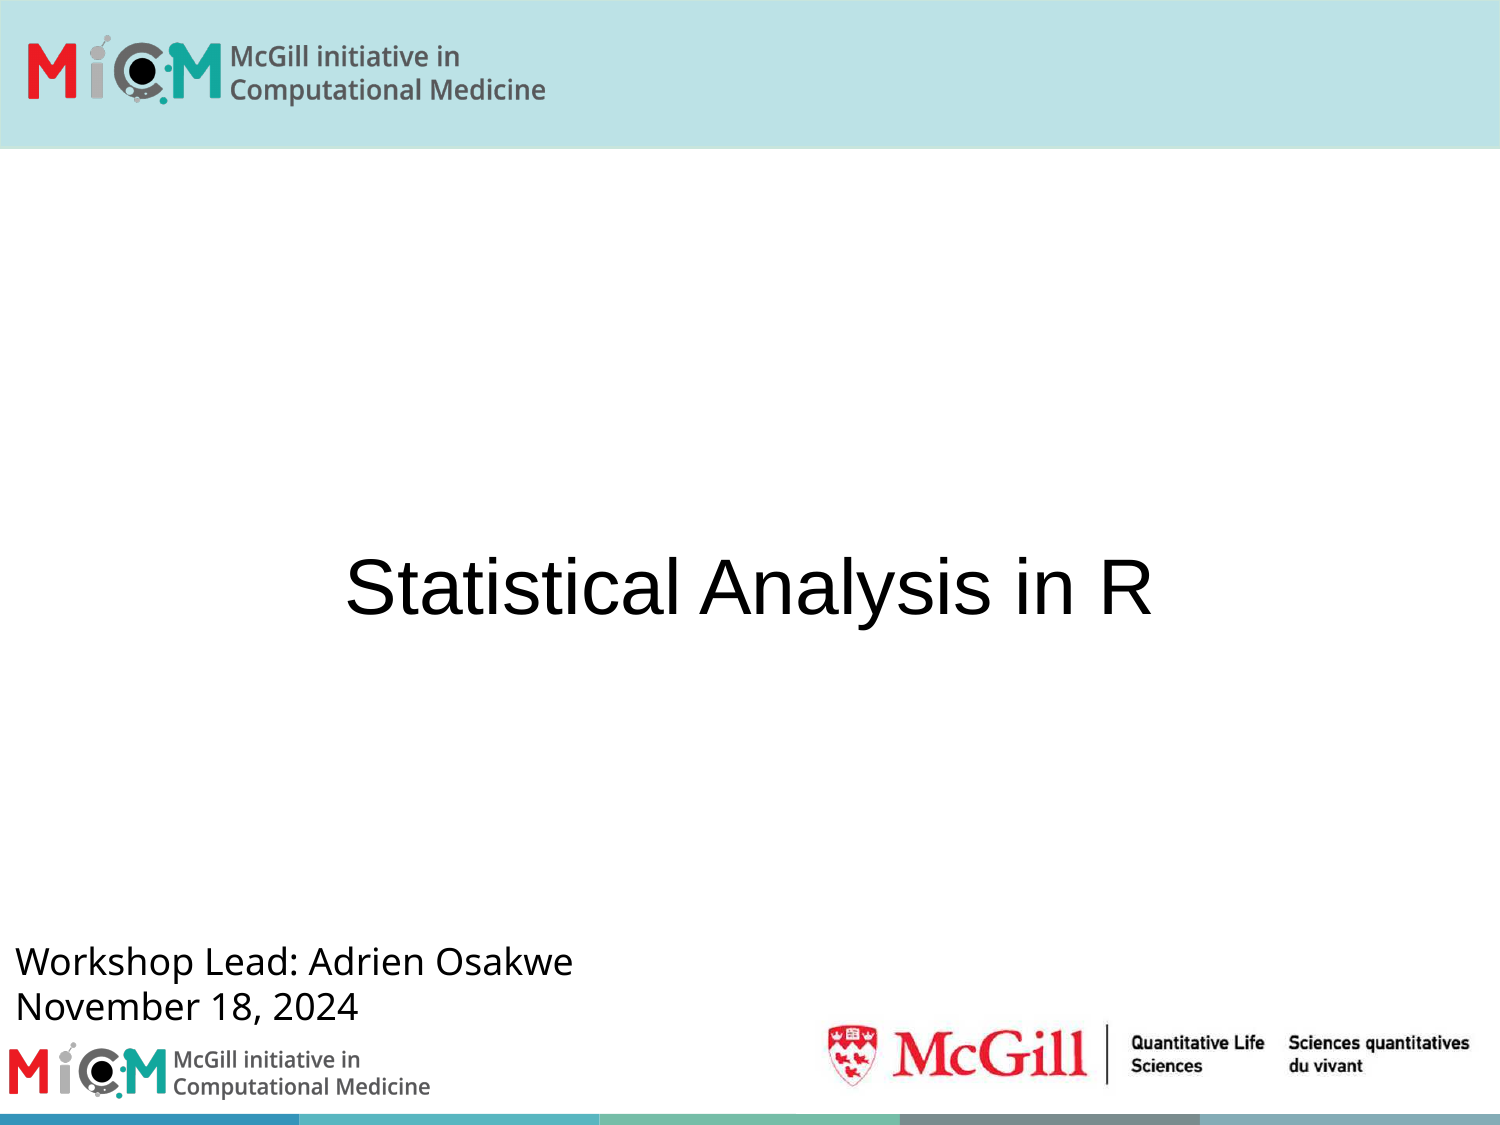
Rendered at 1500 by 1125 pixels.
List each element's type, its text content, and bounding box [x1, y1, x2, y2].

text_box Workshop Lead: Adrien Osakwe November 18, 2024 [0, 929, 801, 1035]
picture [0, 0, 580, 148]
picture [0, 1035, 437, 1125]
picture [796, 995, 1500, 1114]
title Statistical Analysis in R [325, 485, 1175, 639]
